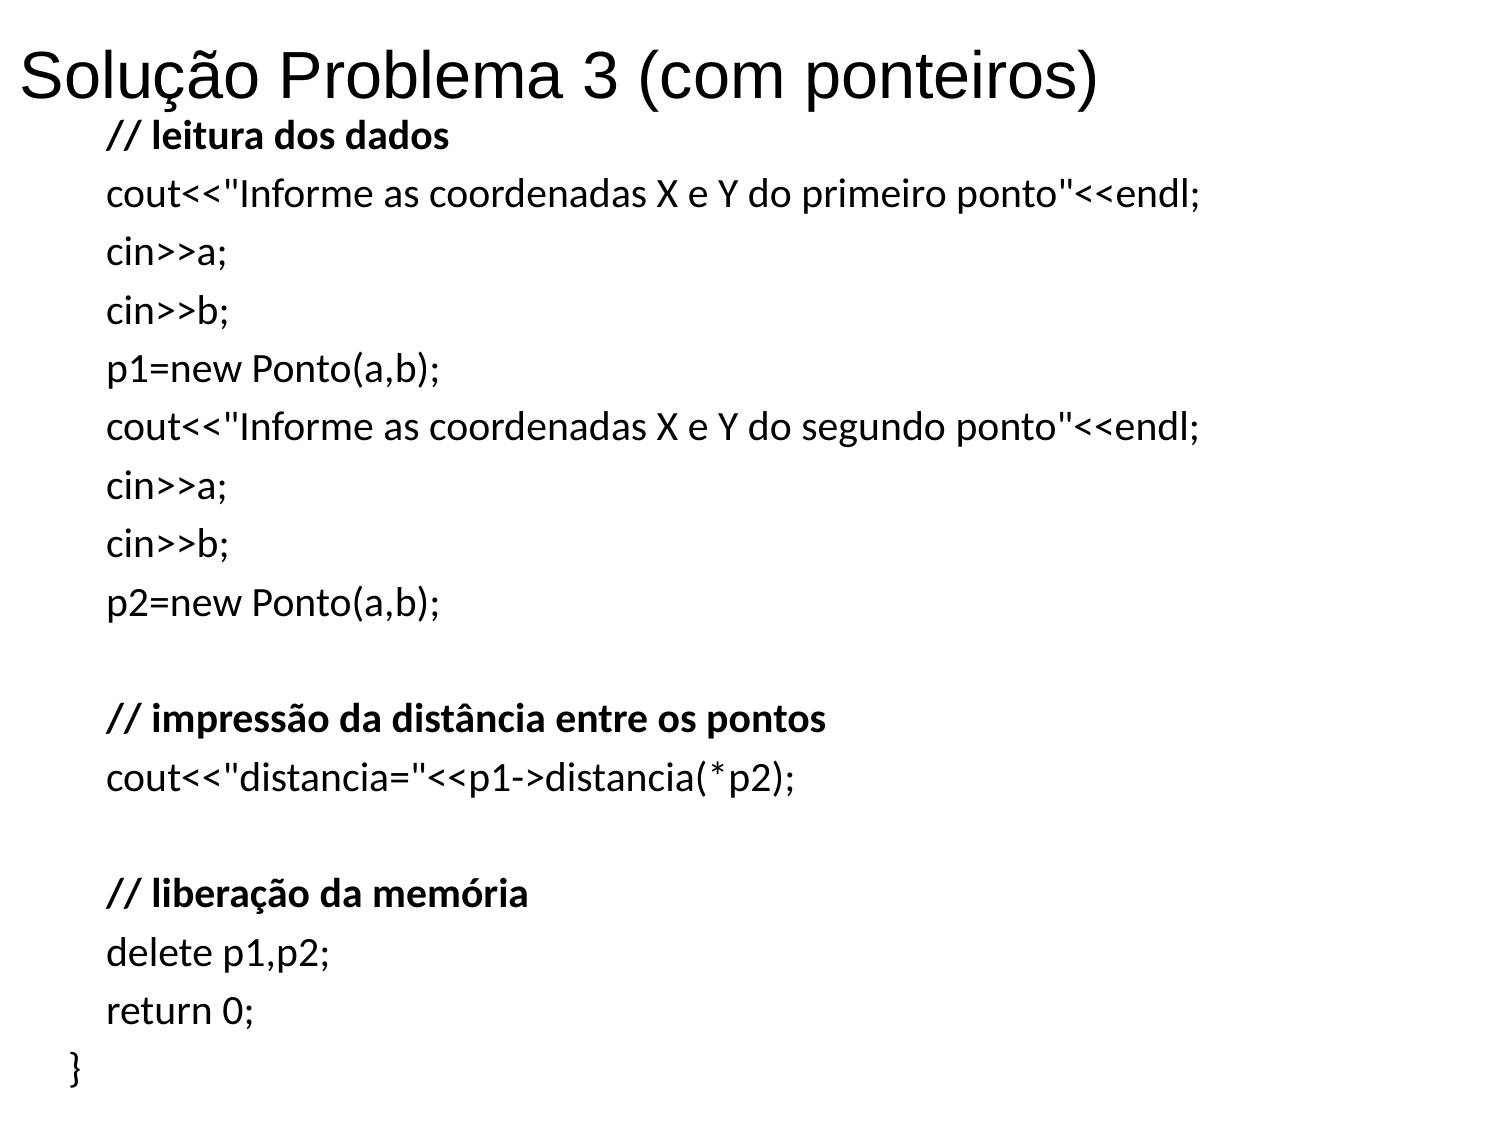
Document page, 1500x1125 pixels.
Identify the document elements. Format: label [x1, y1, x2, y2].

list [53, 99, 1475, 1125]
text_box [5, 24, 1116, 120]
